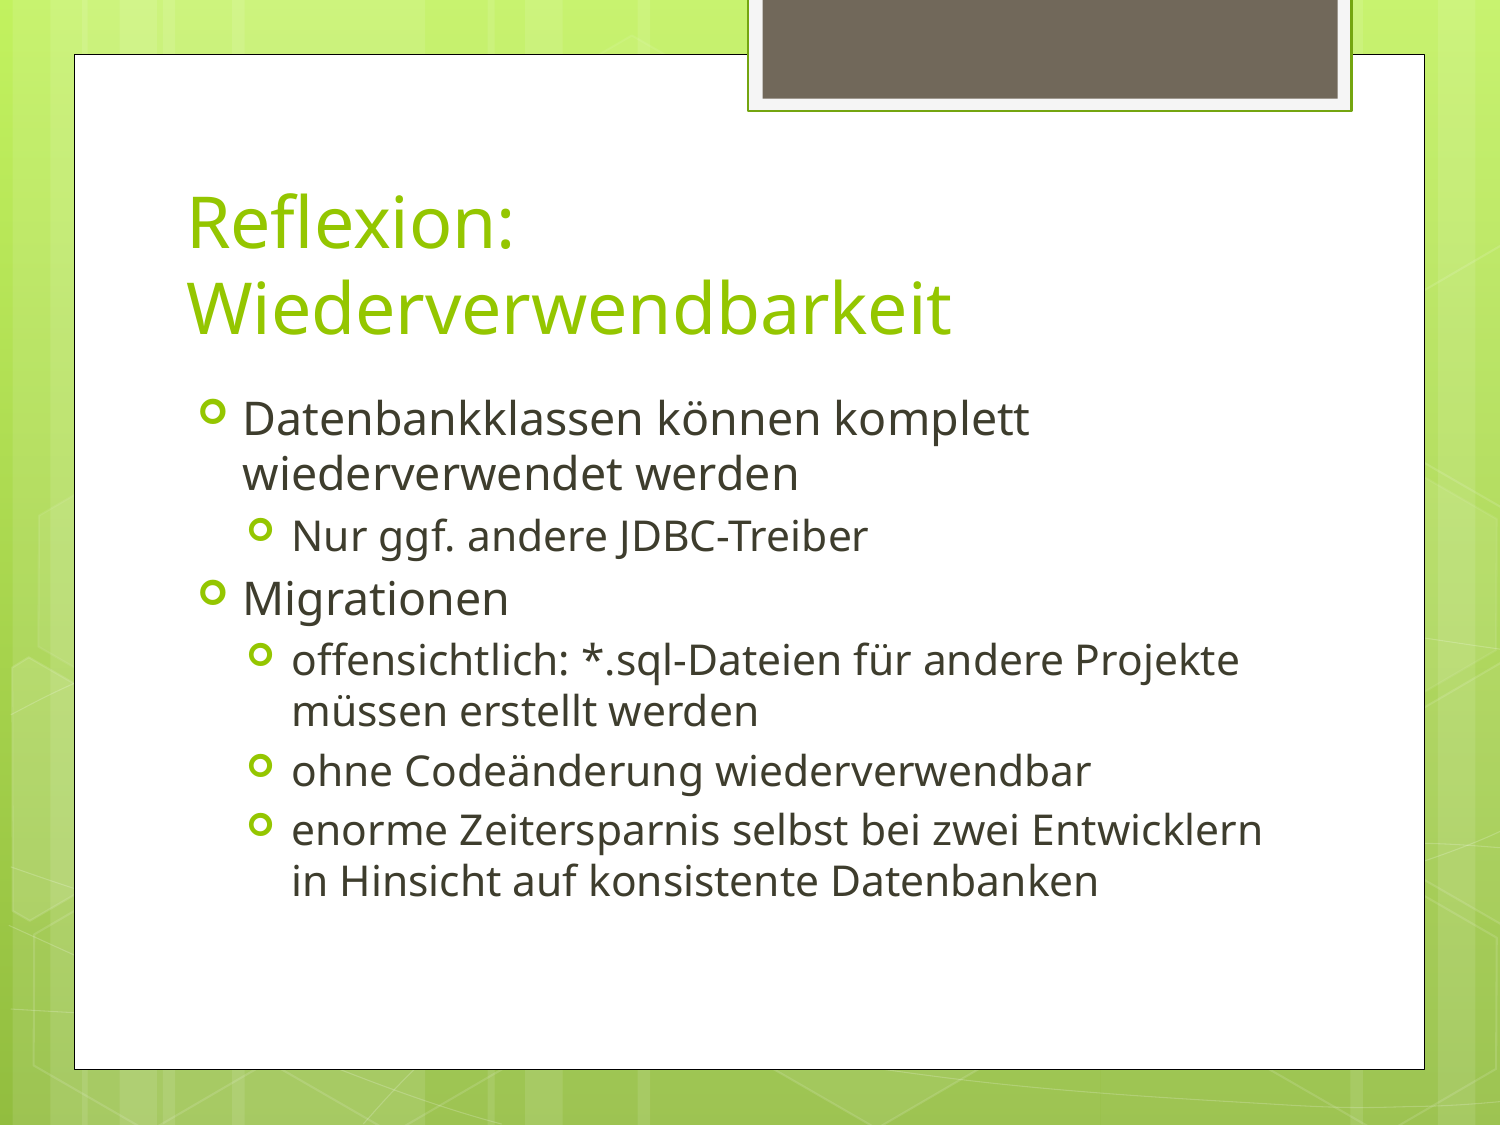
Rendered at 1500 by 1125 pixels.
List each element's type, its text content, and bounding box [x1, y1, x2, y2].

list Datenbankklassen können komplett wiederverwendet werden Nur ggf. andere JDBC-Treiber Migrationen offensichtlich: *.sql-Dateien für andere Projekte müssen erstellt werden ohne Codeänderung wiederverwendbar enorme Zeitersparnis selbst bei zwei Entwicklern in Hinsicht auf konsistente Datenbanken [171, 381, 1283, 957]
title Reflexion: Wiederverwendbarkeit [171, 168, 1324, 357]
